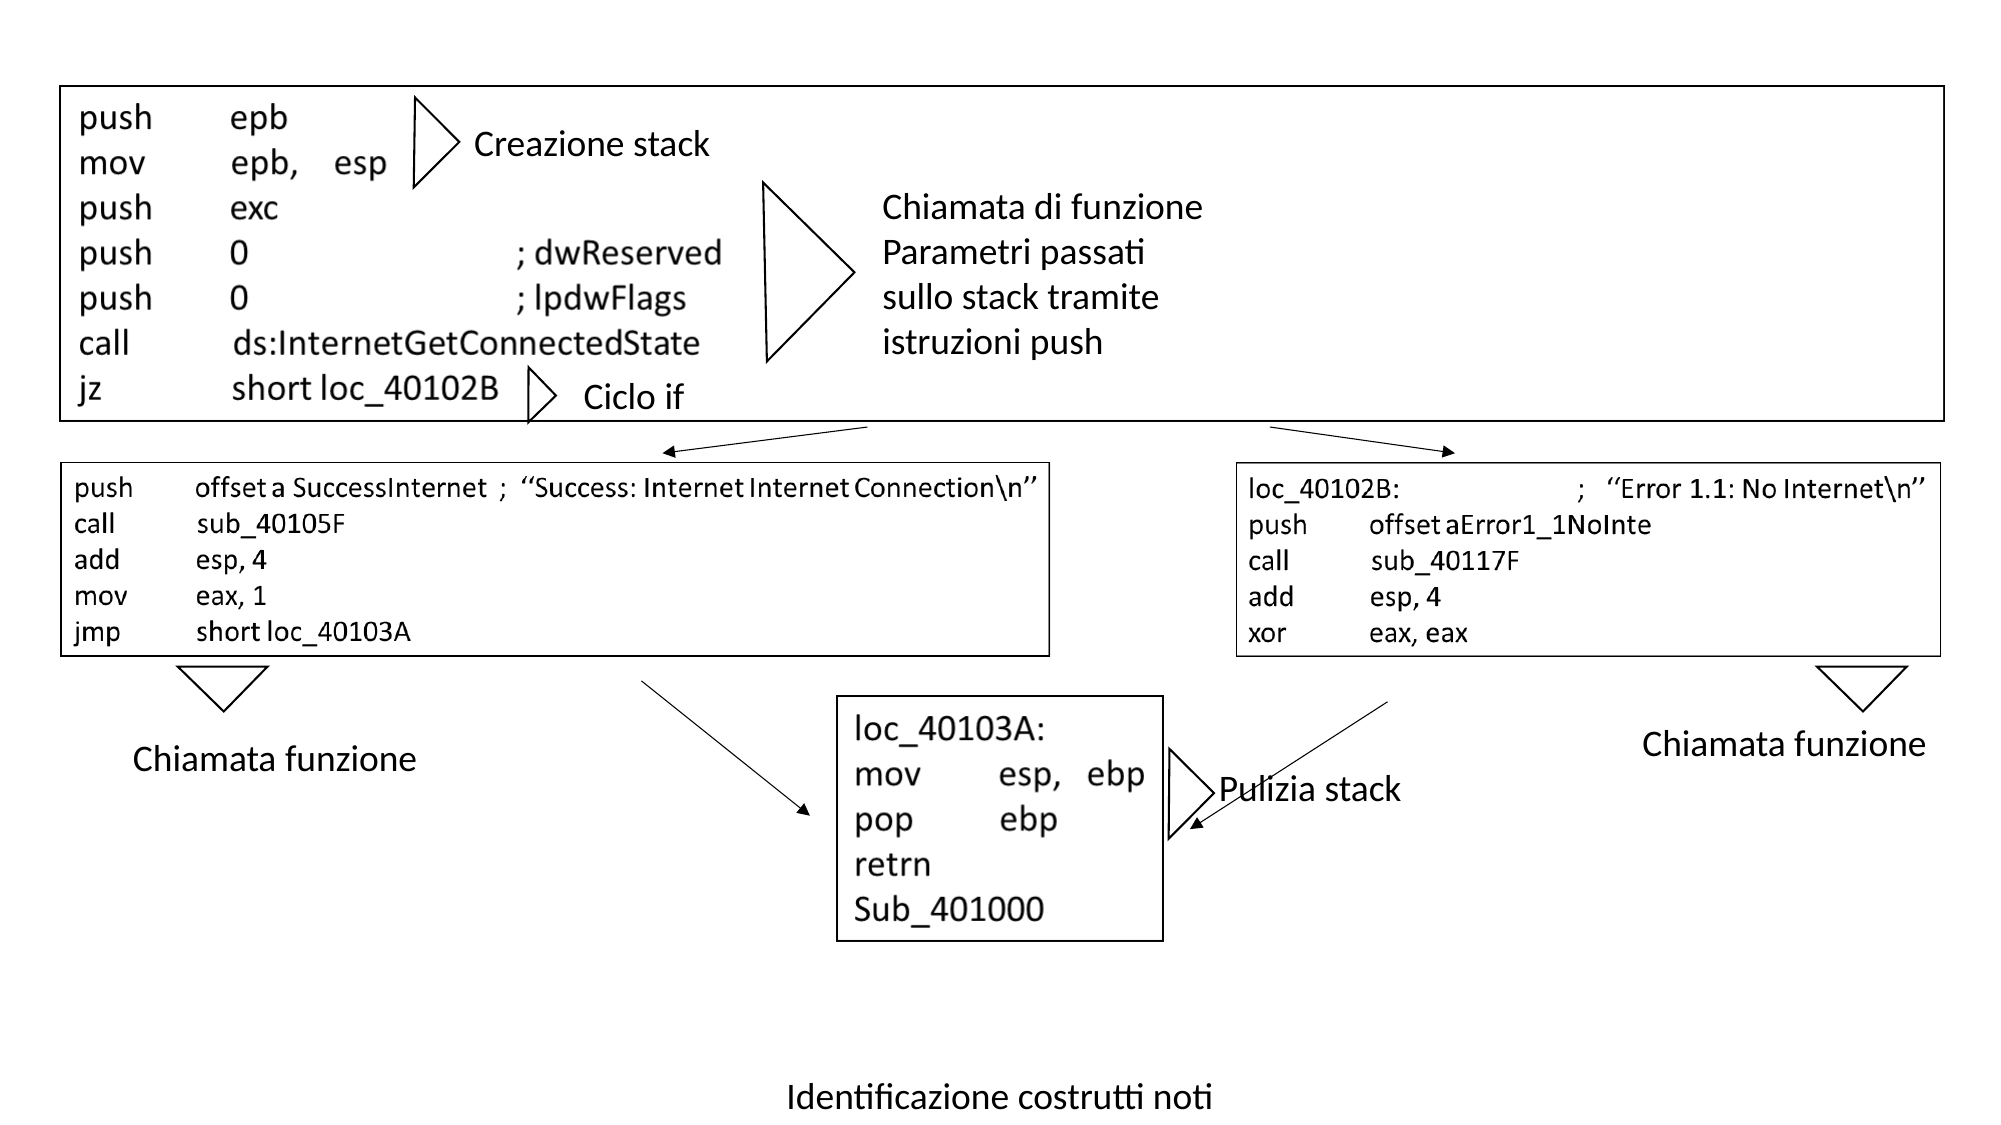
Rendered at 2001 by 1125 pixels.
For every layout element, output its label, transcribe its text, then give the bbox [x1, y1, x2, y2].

text_box Pulizia stack [1388, 757, 1521, 817]
text_box Chiamata funzione [1627, 711, 1944, 772]
picture [1229, 459, 1945, 668]
text_box [176, 667, 269, 713]
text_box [1189, 701, 1388, 830]
picture [830, 692, 1169, 954]
text_box Identificazione costrutti noti [0, 1064, 2000, 1125]
picture [55, 81, 1945, 433]
text_box [1169, 747, 1189, 840]
text_box Chiamata funzione [118, 726, 435, 787]
picture [55, 458, 1056, 667]
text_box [641, 680, 810, 816]
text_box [662, 426, 868, 454]
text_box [1269, 426, 1455, 454]
text_box [1816, 668, 1907, 711]
